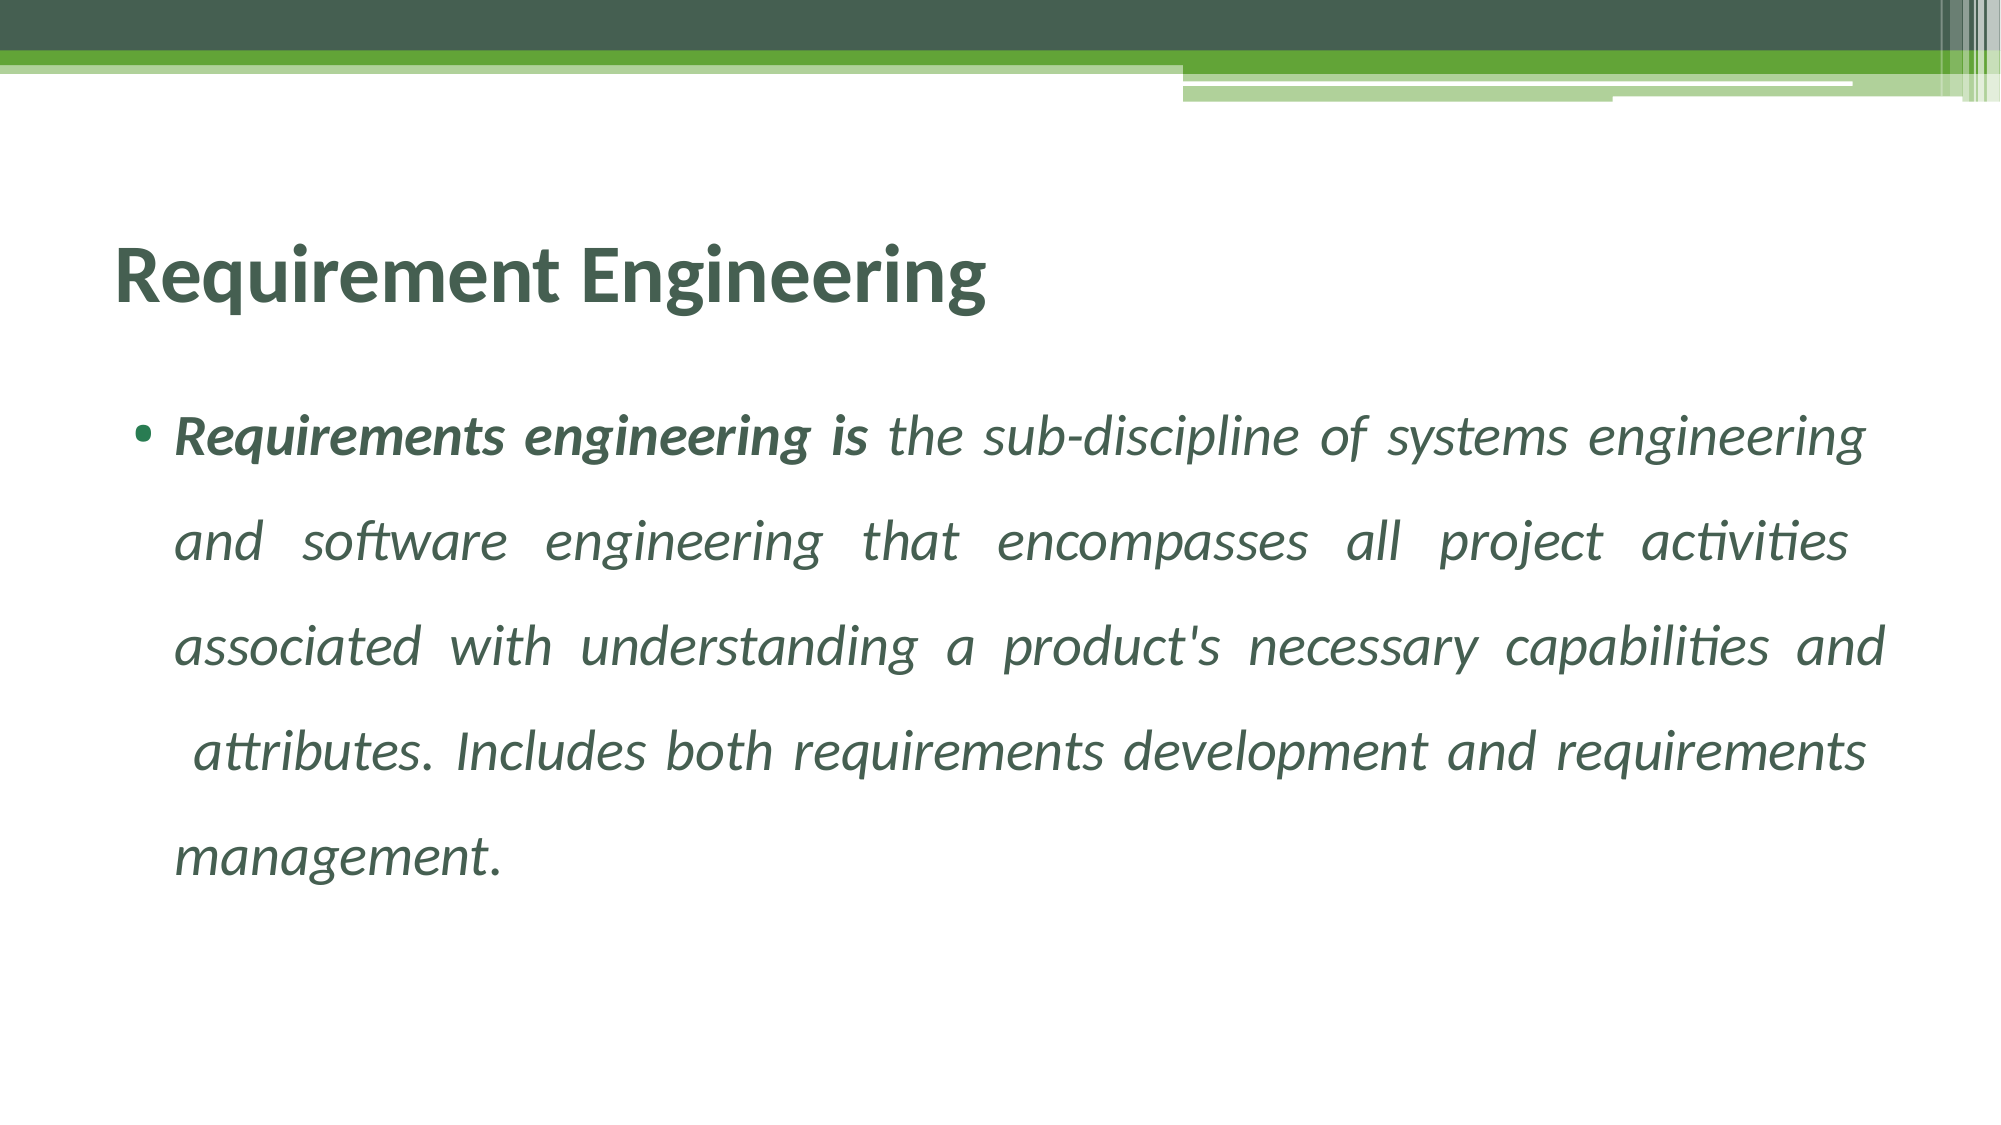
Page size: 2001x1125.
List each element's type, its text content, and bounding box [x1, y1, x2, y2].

title Requirement Engineering [112, 217, 995, 408]
text_box Requirements engineering is the sub-discipline of systems engineering and software engineering that encompasses all project activities associated with understanding a product's necessary capabilities and attributes. Includes both requirements development and requirements management. [130, 359, 1888, 887]
